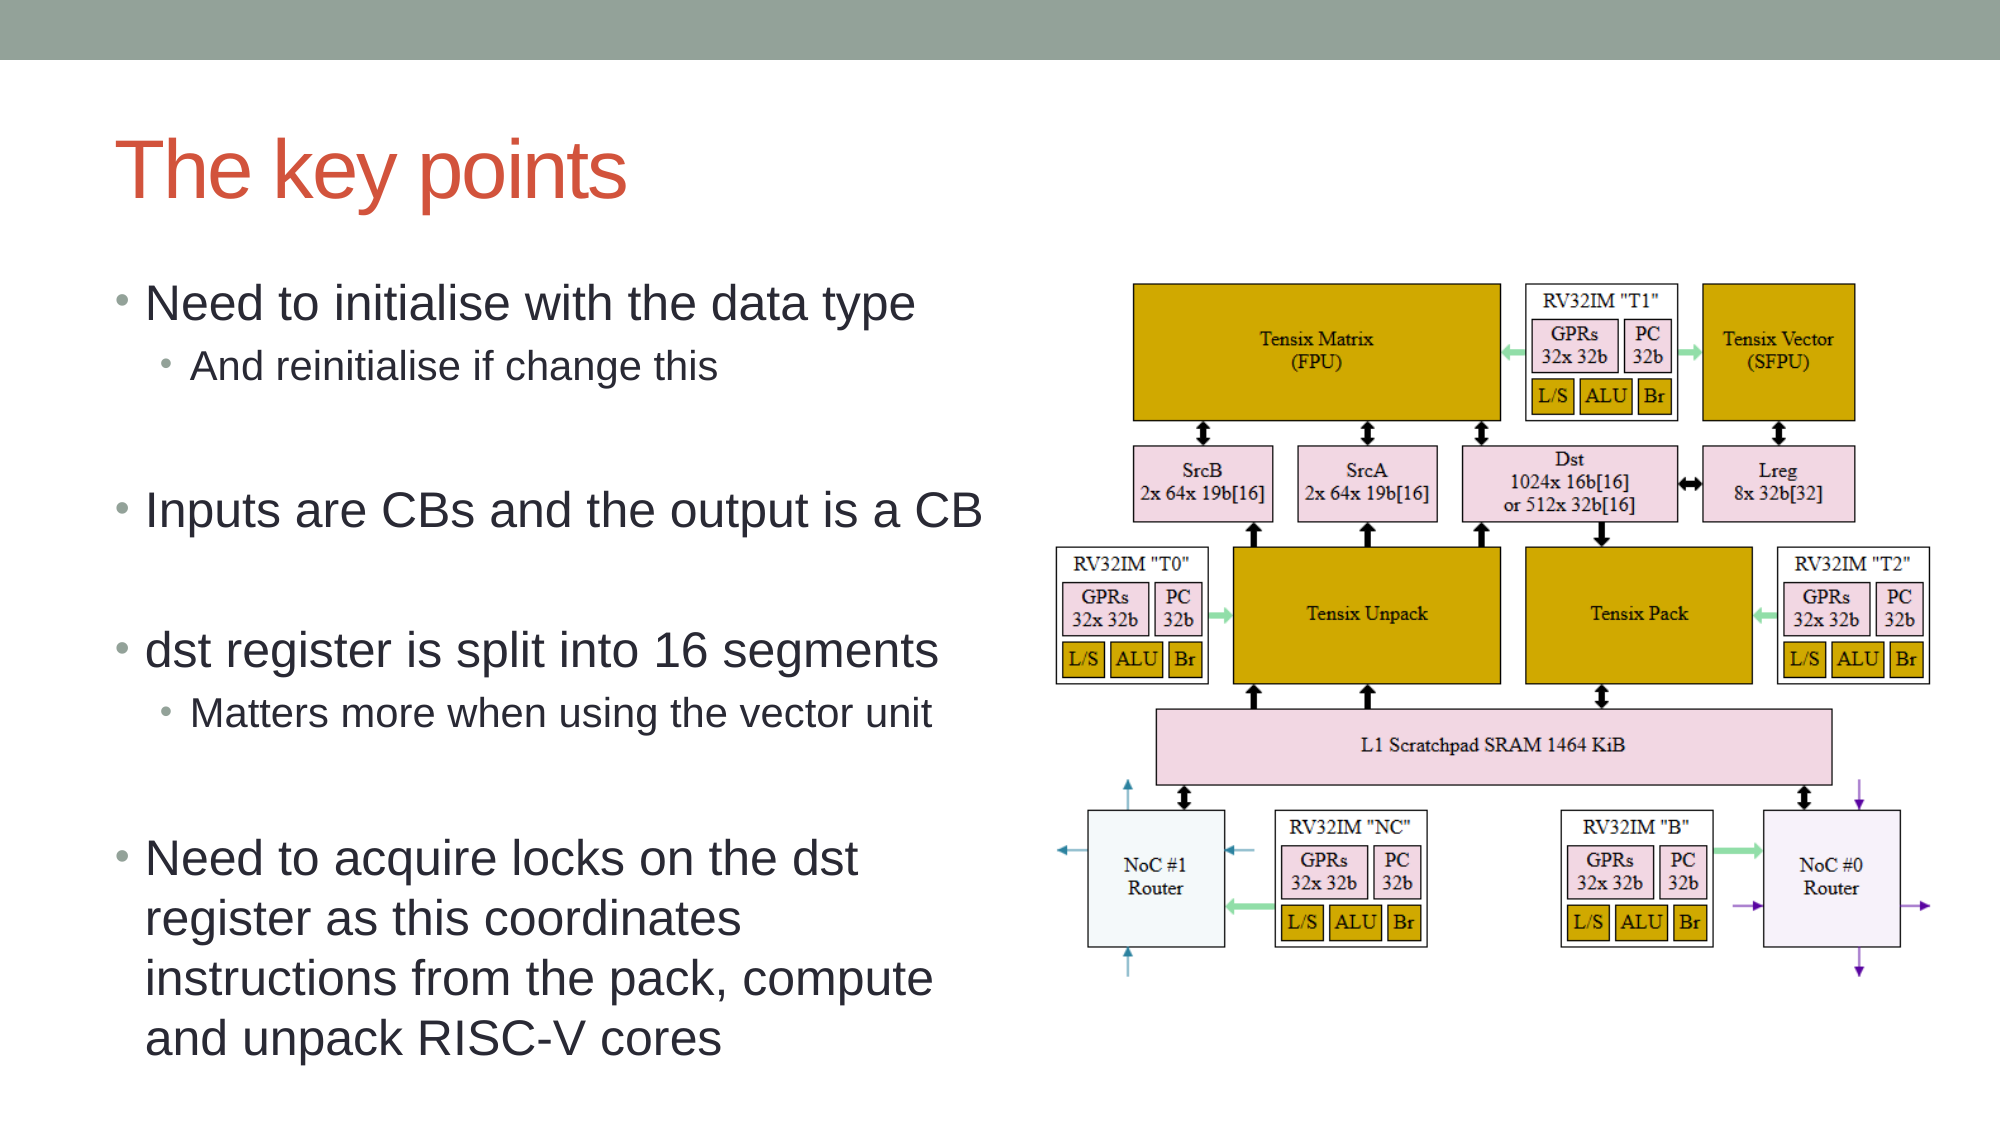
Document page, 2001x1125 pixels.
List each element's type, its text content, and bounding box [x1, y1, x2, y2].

picture [1023, 262, 1953, 1011]
title The key points [99, 87, 1900, 244]
list Need to initialise with the data type And reinitialise if change this Inputs are CBs and the output is a CB dst register is split into 16 segments Matters more when using the vector unit Need to acquire locks on the dst register as this coordinates instructions from the pack, compute and unpack RISC-V cores [99, 262, 1024, 1063]
